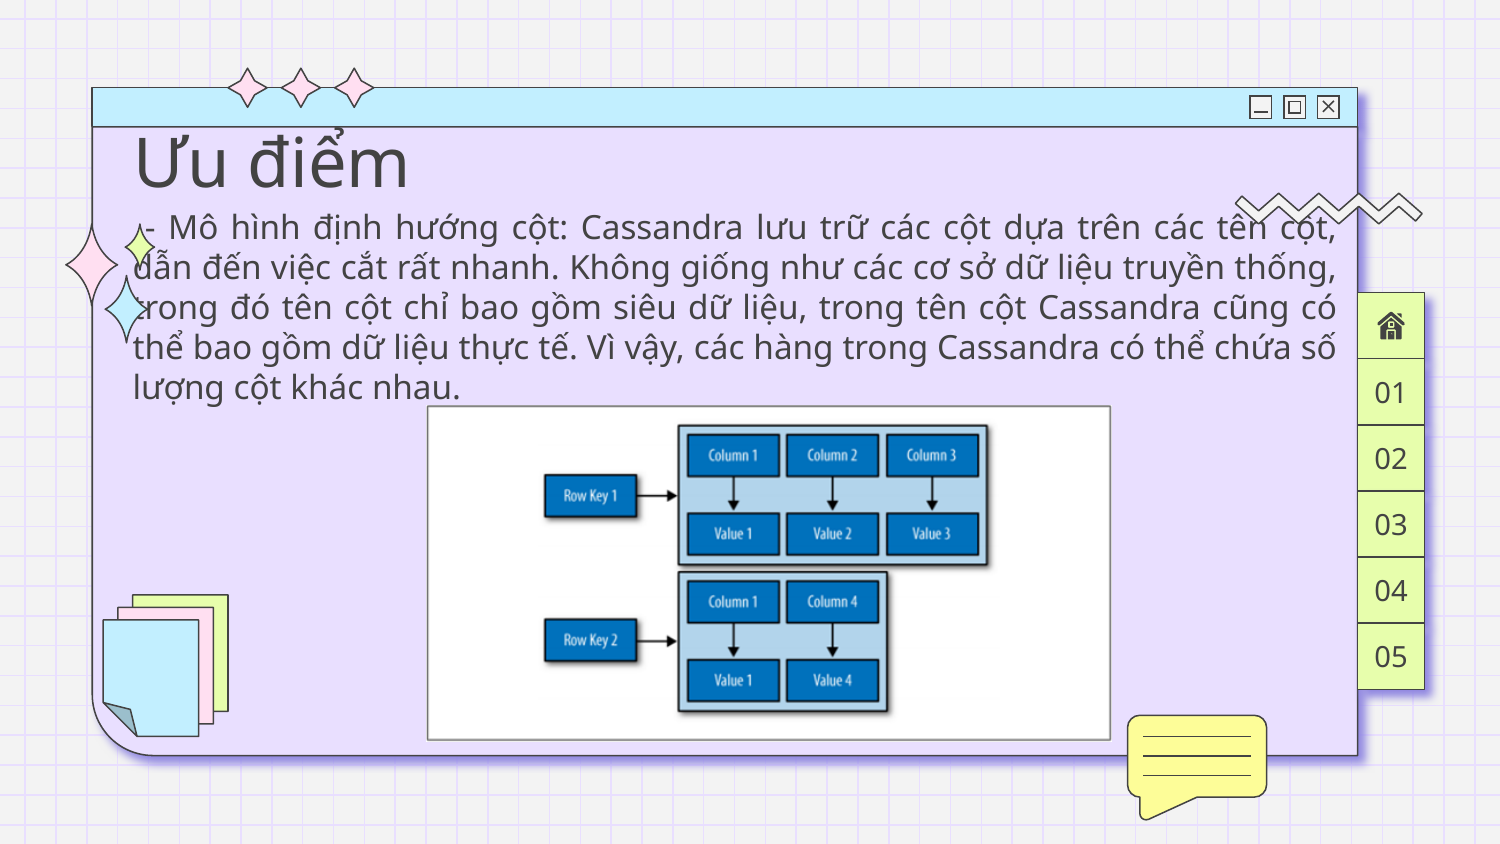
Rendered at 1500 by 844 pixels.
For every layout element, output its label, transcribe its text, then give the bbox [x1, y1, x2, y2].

subtitle - Mô hình định hướng cột: Cassandra lưu trữ các cột dựa trên các tên cột, dẫn đến việc cắt rất nhanh. Không giống như các cơ sở dữ liệu truyền thống, trong đó tên cột chỉ bao gồm siêu dữ liệu, trong tên cột Cassandra cũng có thể bao gồm dữ liệu thực tế. Vì vậy, các hàng trong Cassandra có thể chứa số lượng cột khác nhau. [117, 229, 1355, 383]
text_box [281, 14, 321, 161]
text_box 05 [1357, 623, 1425, 690]
text_box [105, 275, 148, 343]
text_box 04 [1357, 557, 1425, 623]
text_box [1376, 311, 1406, 340]
text_box [125, 223, 155, 271]
title Ưu điểm [70, 109, 475, 210]
text_box 03 [1357, 490, 1425, 557]
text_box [1127, 715, 1267, 821]
text_box 02 [1357, 424, 1425, 490]
text_box [1357, 292, 1425, 358]
text_box 01 [1357, 358, 1425, 424]
text_box [1235, 193, 1423, 224]
text_box [65, 223, 118, 306]
picture [426, 405, 1112, 742]
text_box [102, 594, 229, 737]
